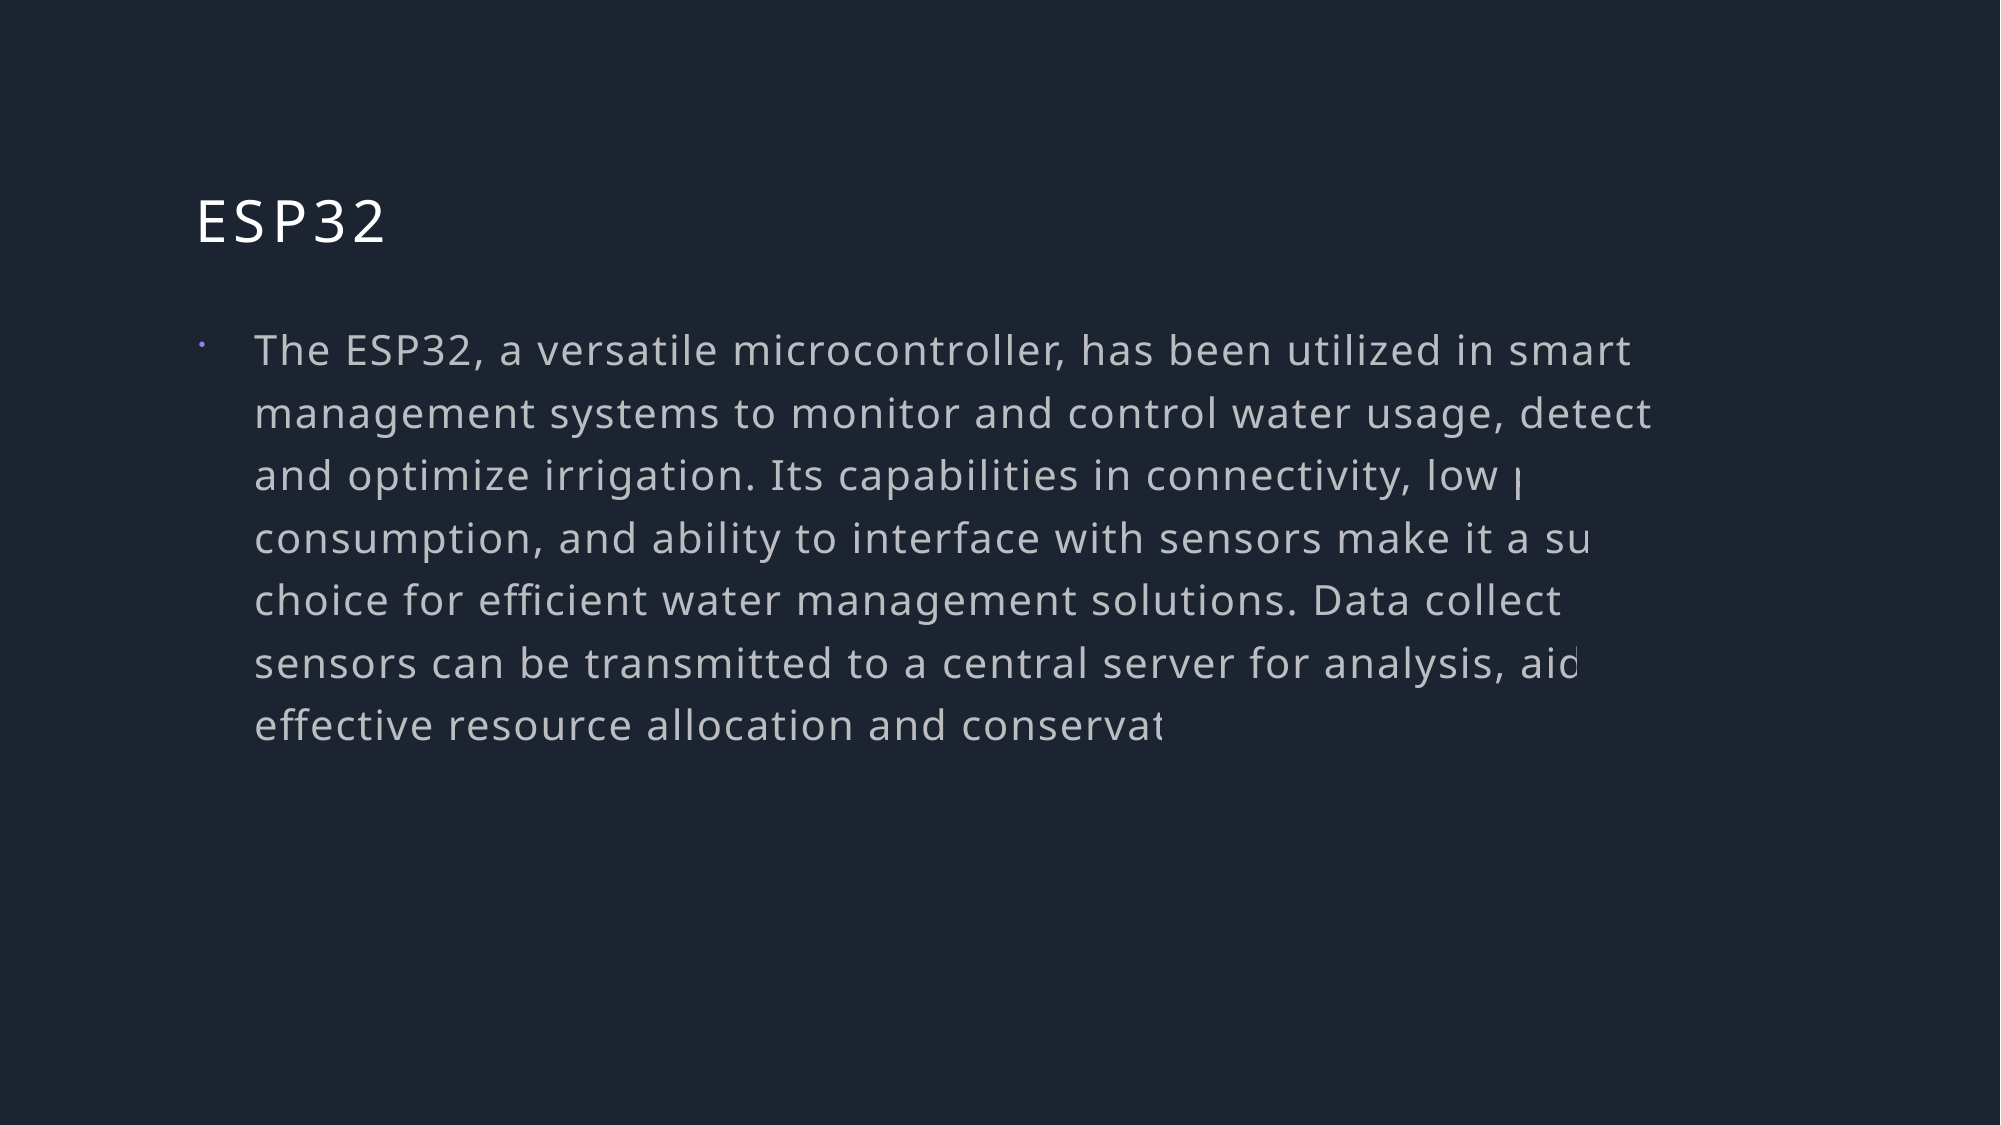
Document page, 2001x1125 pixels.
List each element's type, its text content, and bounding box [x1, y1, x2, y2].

title ESP32 [177, 165, 1822, 274]
list The ESP32, a versatile microcontroller, has been utilized in smart water management systems to monitor and control water usage, detect leaks, and optimize irrigation. Its capabilities in connectivity, low power consumption, and ability to interface with sensors make it a suitable choice for efficient water management solutions. Data collected by sensors can be transmitted to a central server for analysis, aiding in effective resource allocation and conservation. [177, 293, 1822, 947]
